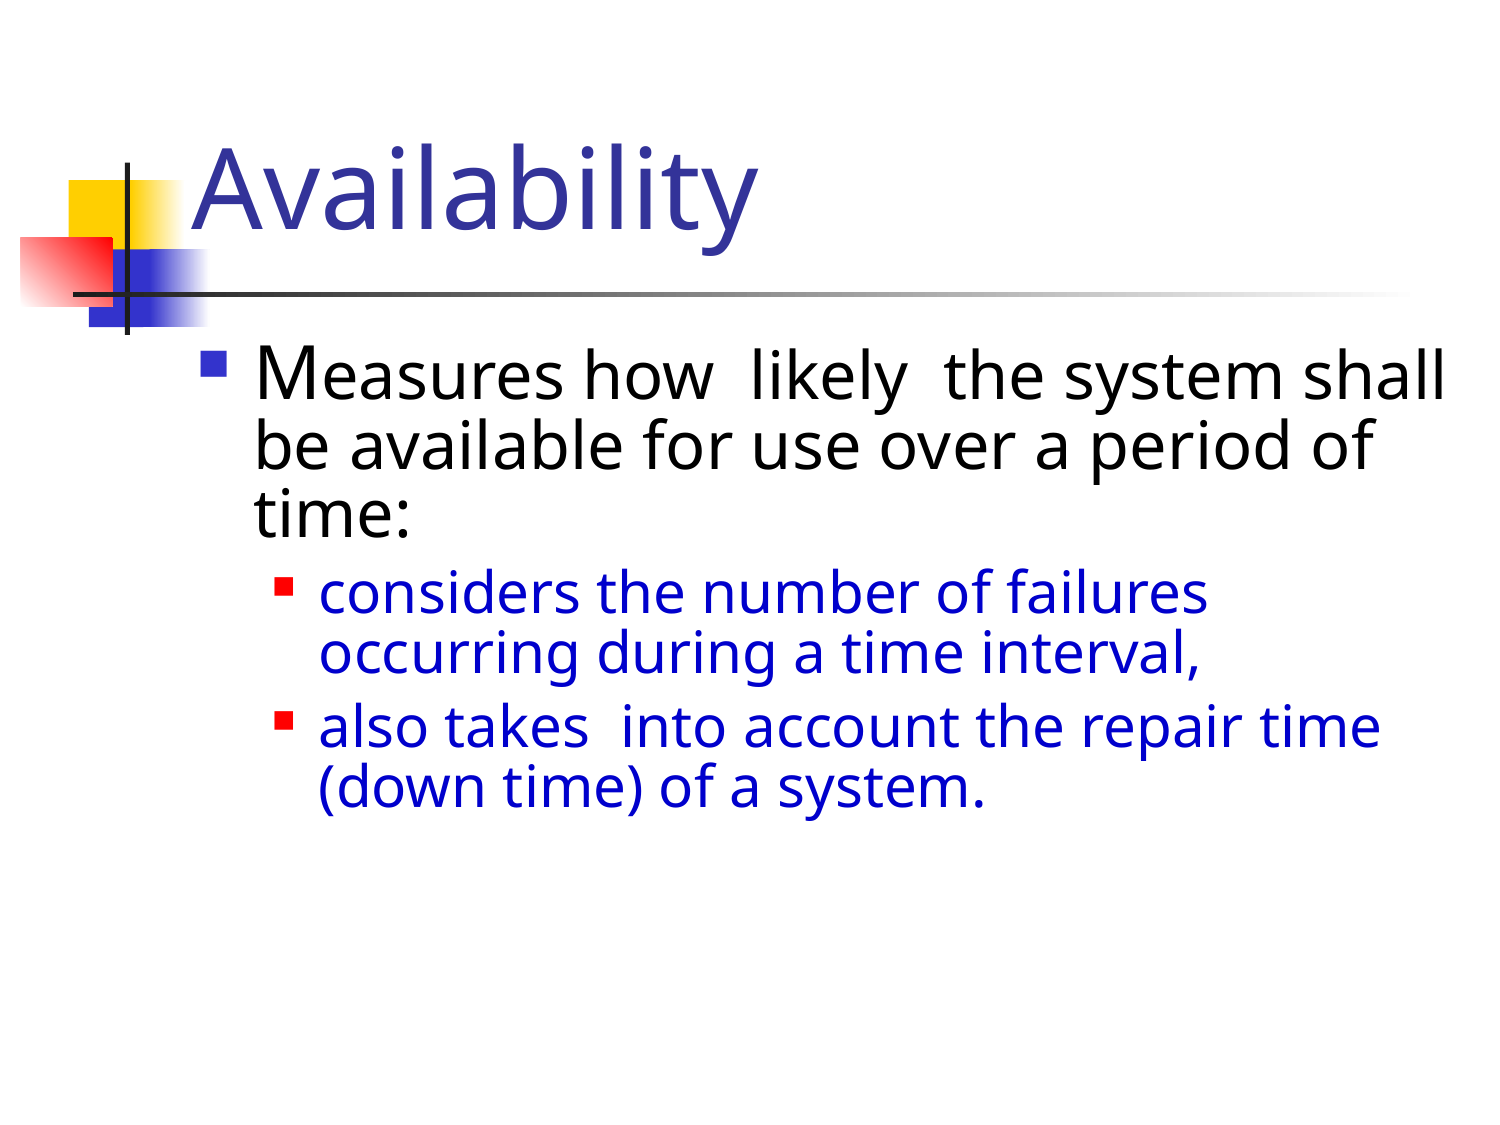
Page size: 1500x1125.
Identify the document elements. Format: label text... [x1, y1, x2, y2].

list Measures how likely the system shall be available for use over a period of time: considers the number of failures occurring during a time interval, also takes into account the repair time (down time) of a system. [193, 331, 1469, 1006]
title Availability [188, 101, 1467, 289]
